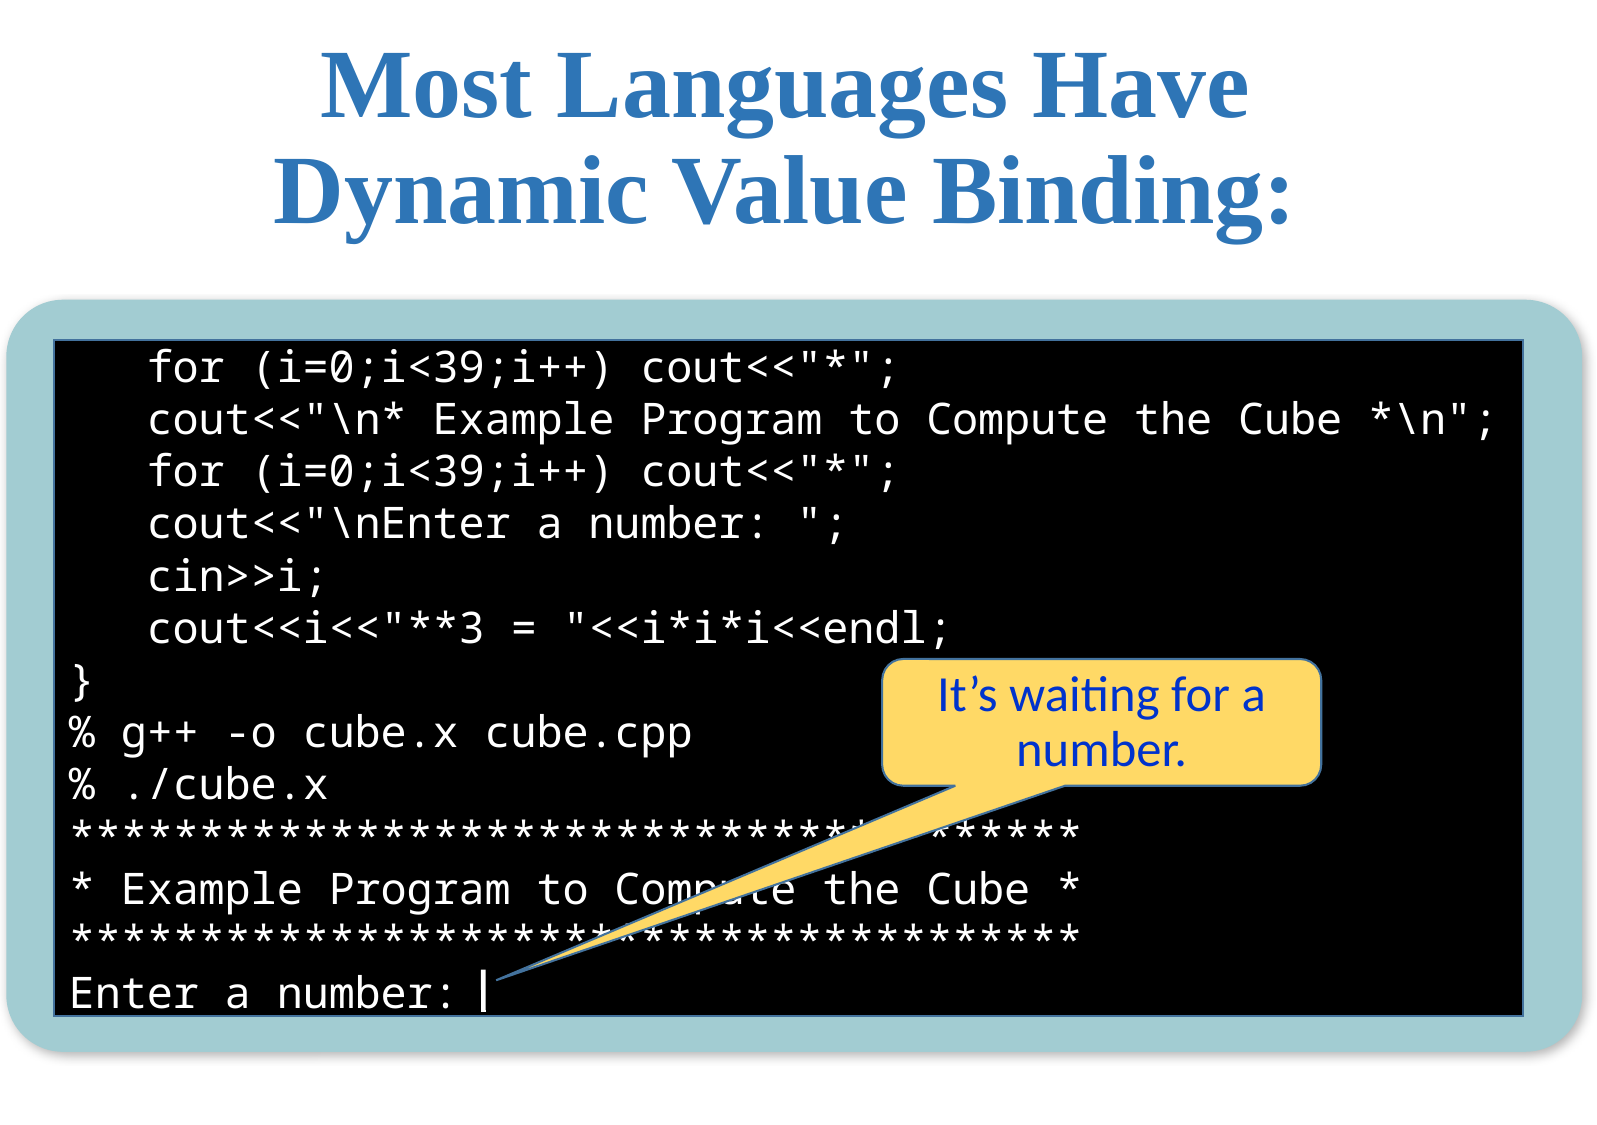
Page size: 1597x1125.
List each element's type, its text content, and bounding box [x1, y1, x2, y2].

title Most Languages Have Dynamic Value Binding: [0, 20, 1597, 258]
text_box It’s waiting for a number. [495, 657, 1323, 982]
text_box for (i=0;i<39;i++) cout<<"*"; cout<<"\n* Example Program to Compute the Cube *\n"; for (i=0;i<39;i++) cout<<"*"; cout<<"\nEnter a number: "; cin>>i; cout<<i<<"**3 = "<<i*i*i<<endl; } % g++ -o cube.x cube.cpp % ./cube.x *************************************** * Example Program to Compute the Cube * *************************************** Enter a number: [53, 339, 1524, 1017]
text_box [5, 298, 1584, 1053]
